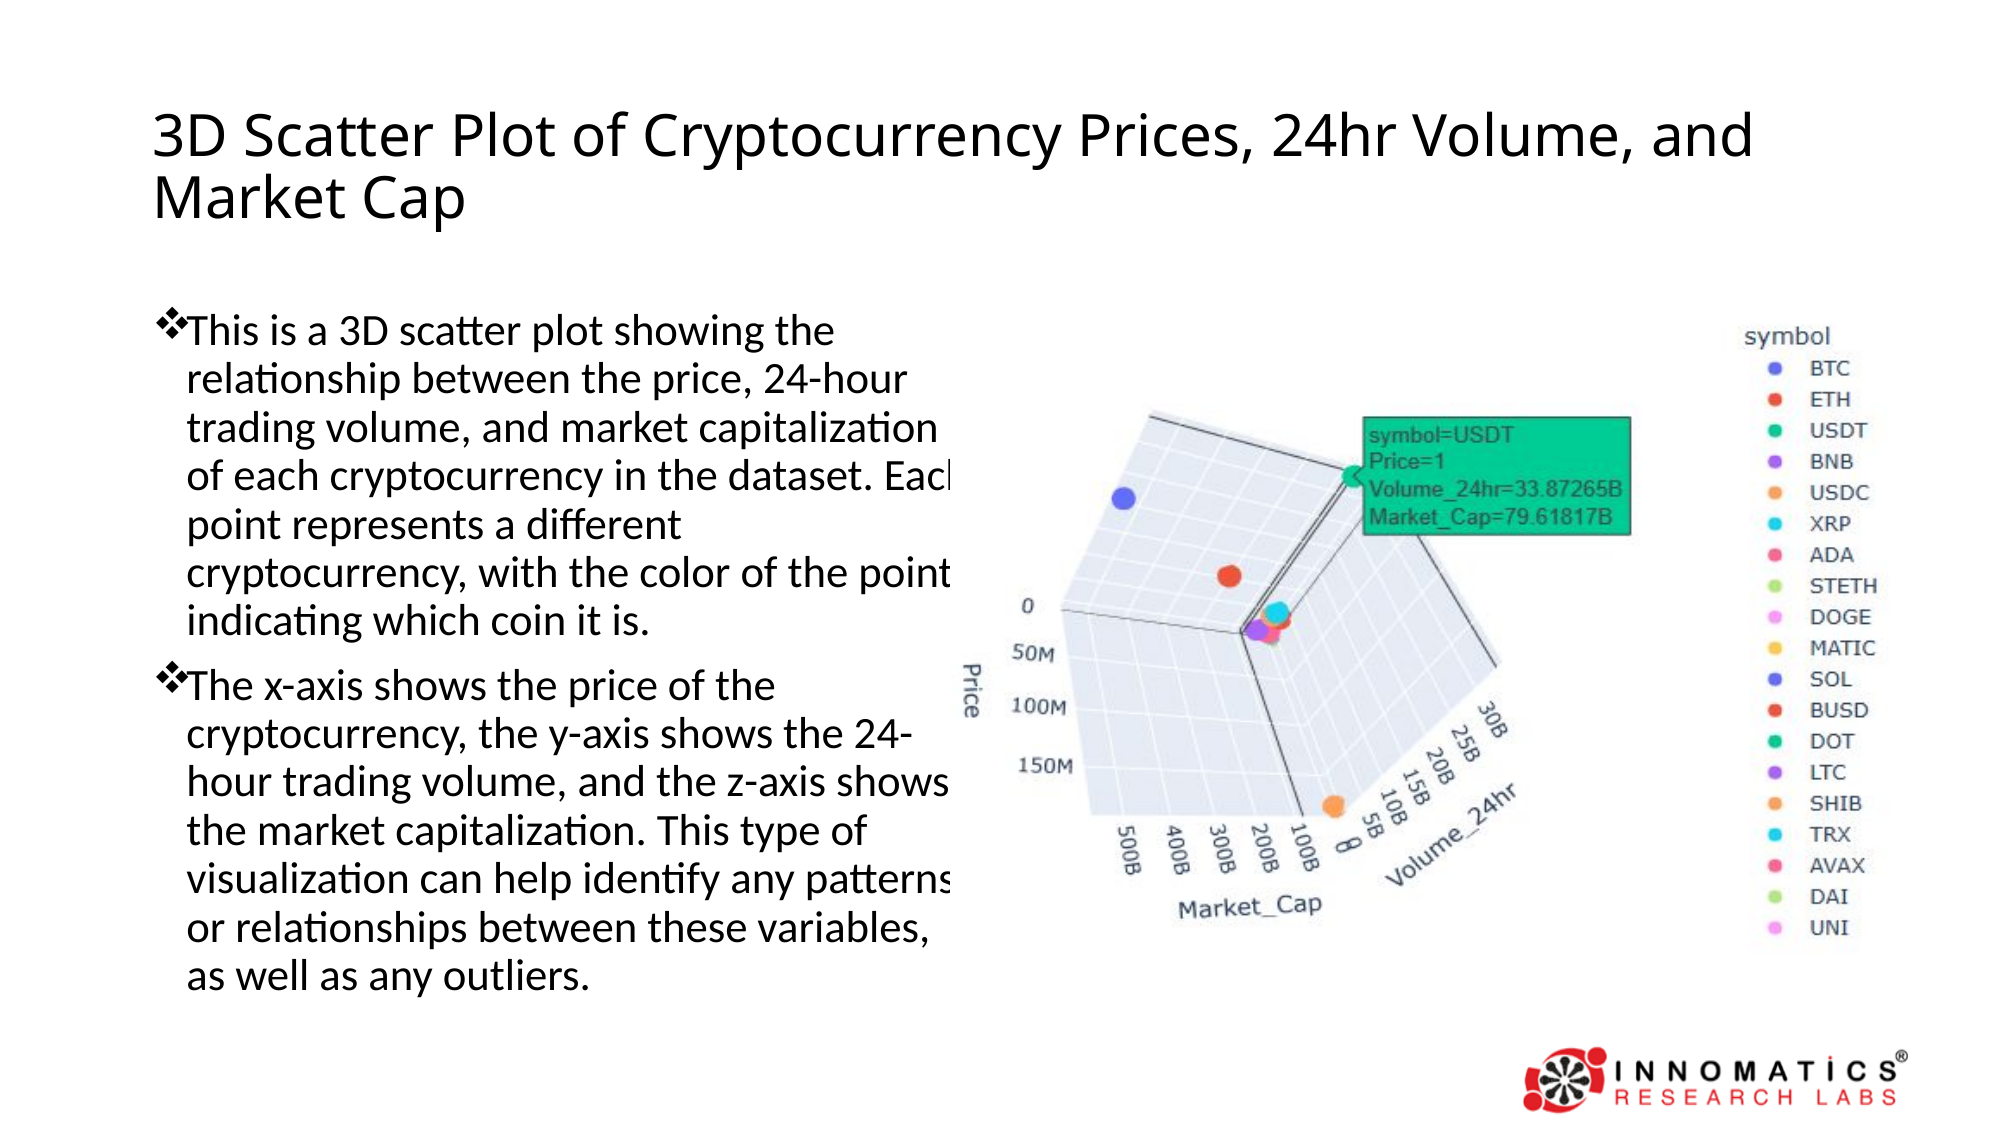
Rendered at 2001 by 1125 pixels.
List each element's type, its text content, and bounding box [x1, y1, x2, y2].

title 3D Scatter Plot of Cryptocurrency Prices, 24hr Volume, and Market Cap [137, 59, 1863, 278]
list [950, 299, 1913, 968]
list This is a 3D scatter plot showing the relationship between the price, 24-hour trading volume, and market capitalization of each cryptocurrency in the dataset. Each point represents a different cryptocurrency, with the color of the point indicating which coin it is. The x-axis shows the price of the cryptocurrency, the y-axis shows the 24-hour trading volume, and the z-axis shows the market capitalization. This type of visualization can help identify any patterns or relationships between these variables, as well as any outliers. [137, 299, 988, 1014]
picture [1510, 1035, 1913, 1124]
